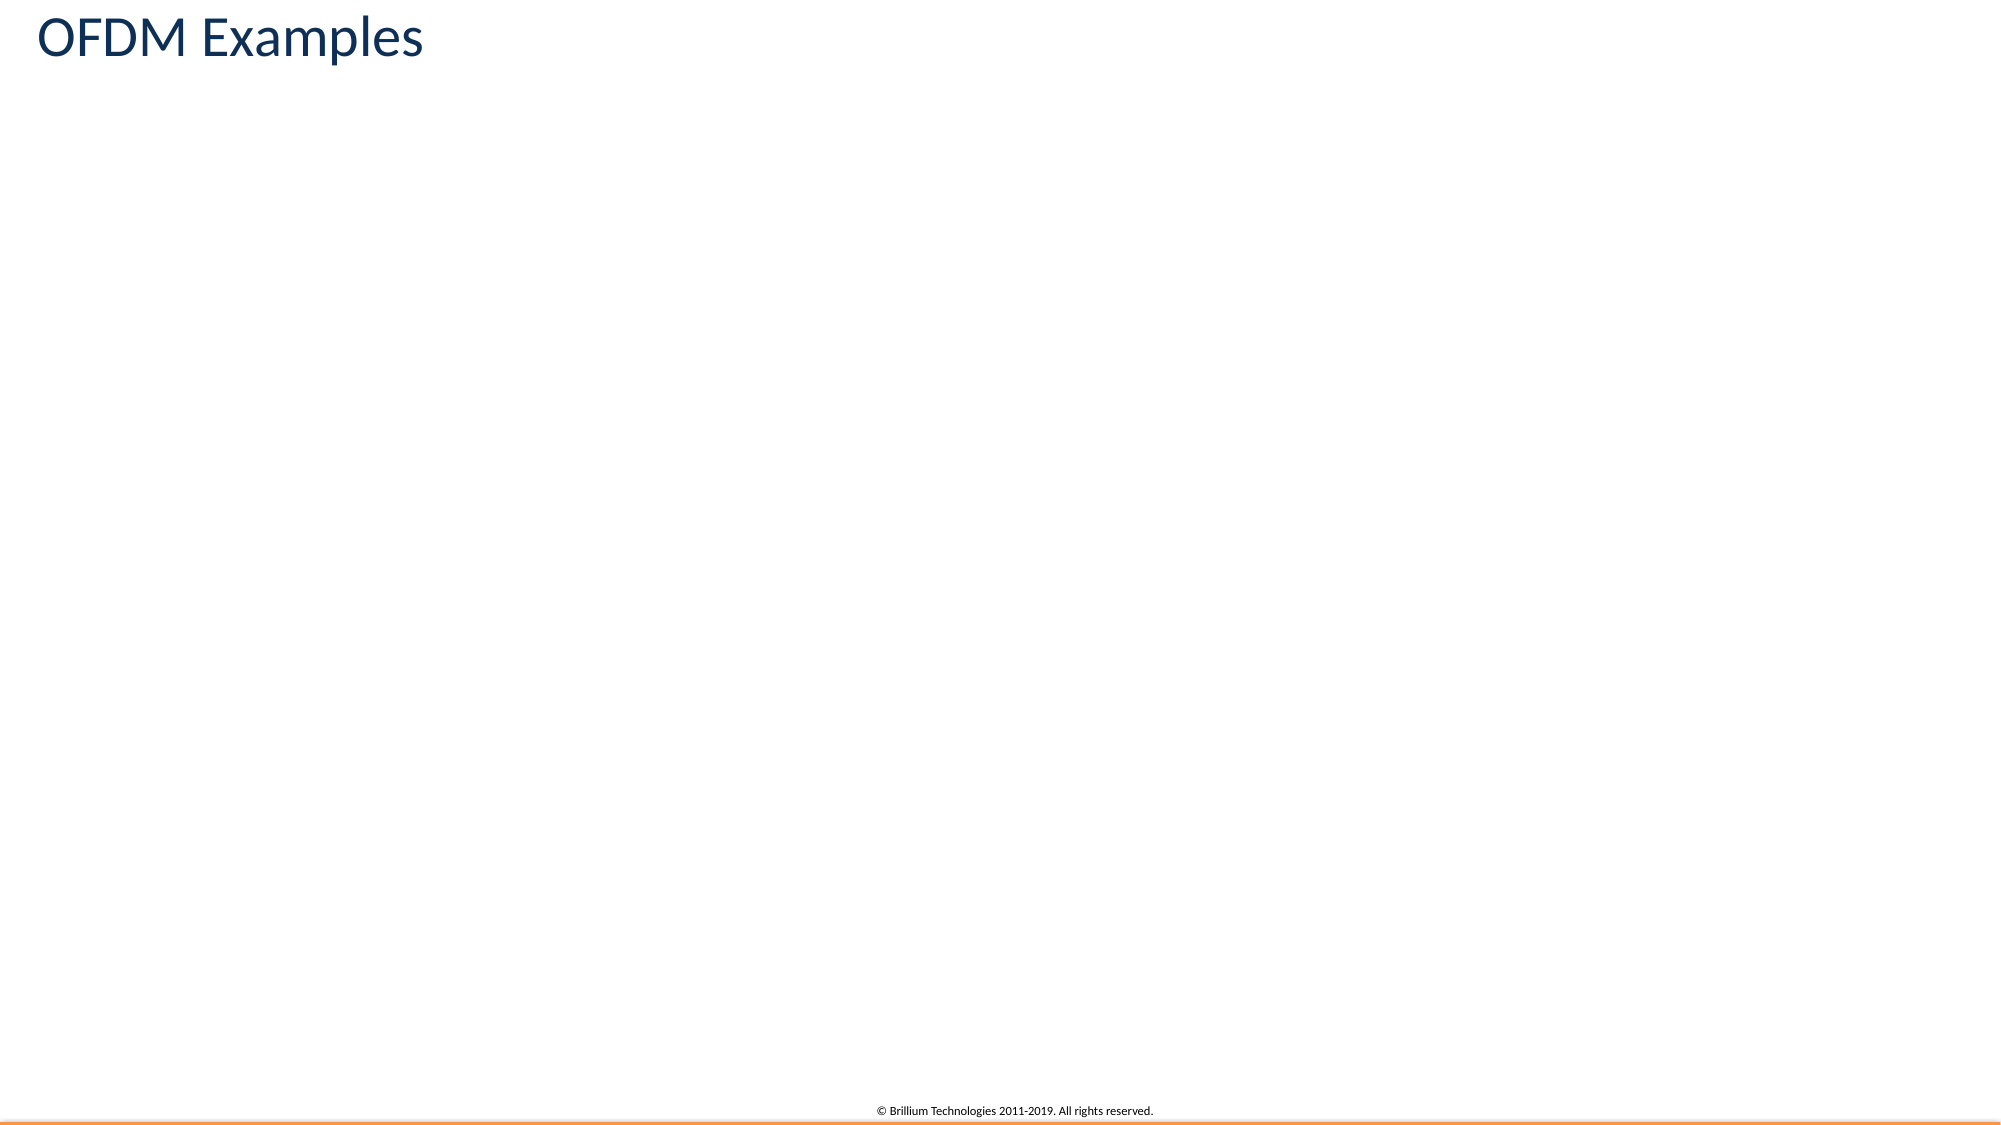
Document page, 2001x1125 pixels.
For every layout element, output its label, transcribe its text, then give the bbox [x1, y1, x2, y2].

title OFDM Examples [22, 0, 1900, 66]
